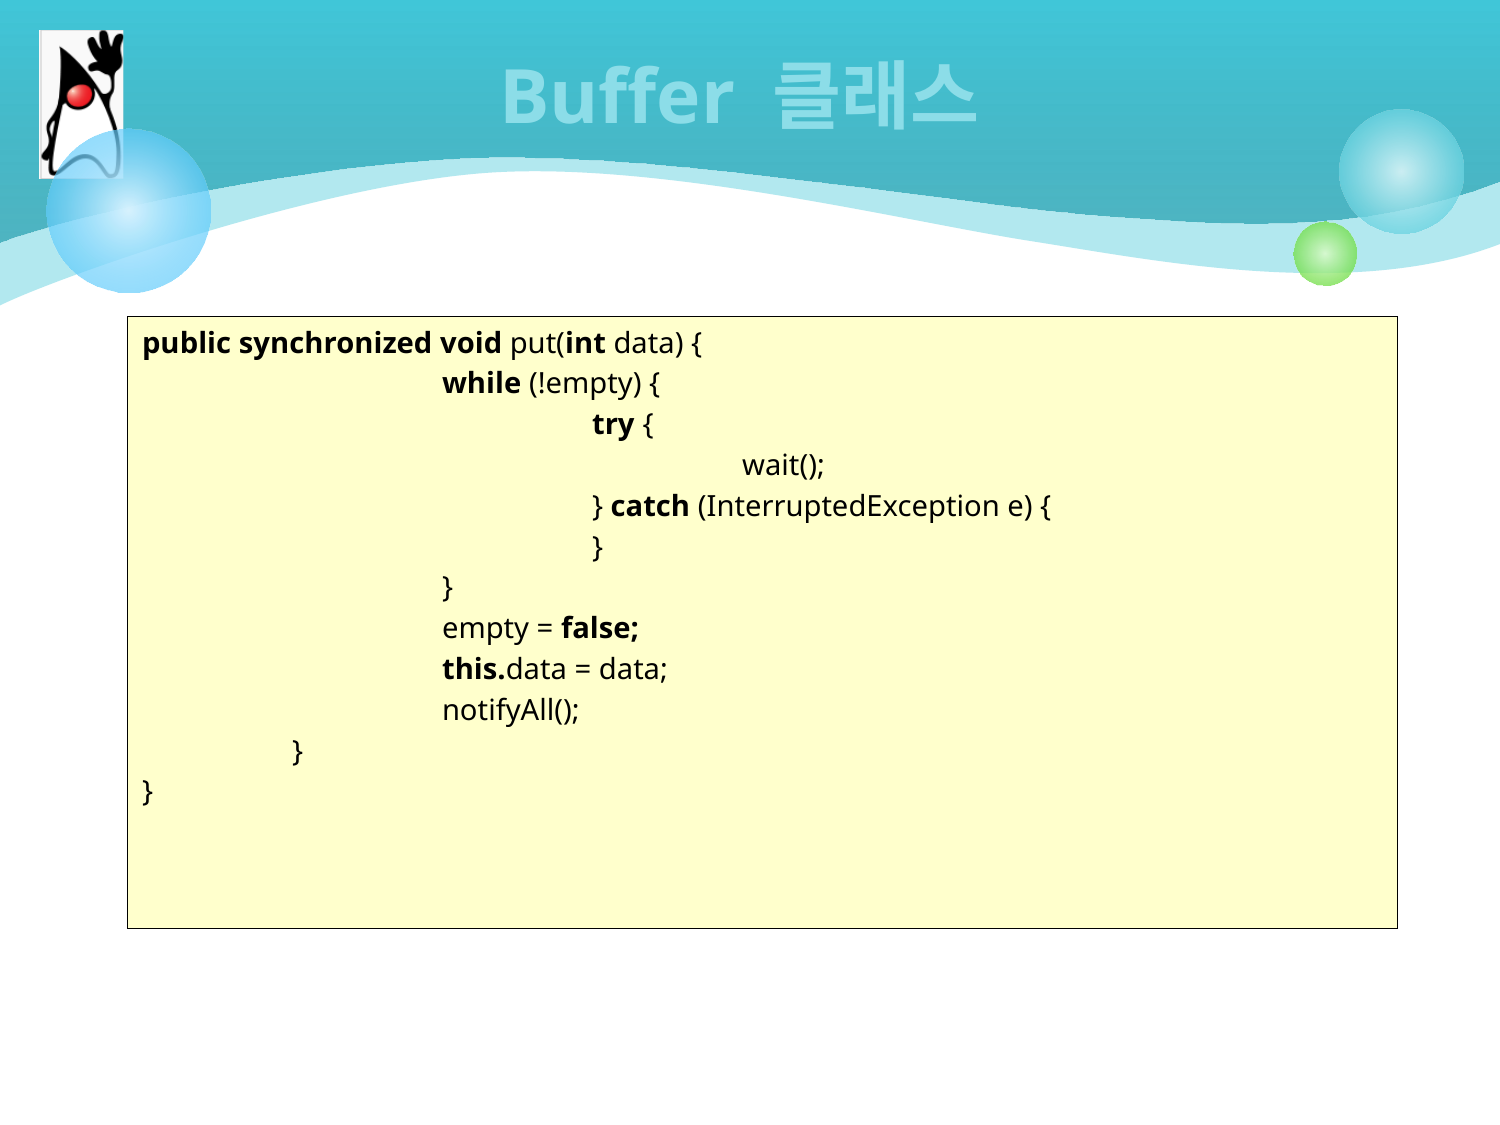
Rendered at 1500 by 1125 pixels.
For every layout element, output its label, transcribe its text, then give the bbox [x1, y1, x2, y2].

title Buffer 클래스 [75, 0, 1425, 188]
picture [39, 30, 75, 179]
text_box public synchronized void put(int data) { while (!empty) { try { wait(); } catch (InterruptedException e) { } } empty = false; this.data = data; notifyAll(); } } [127, 316, 1398, 929]
